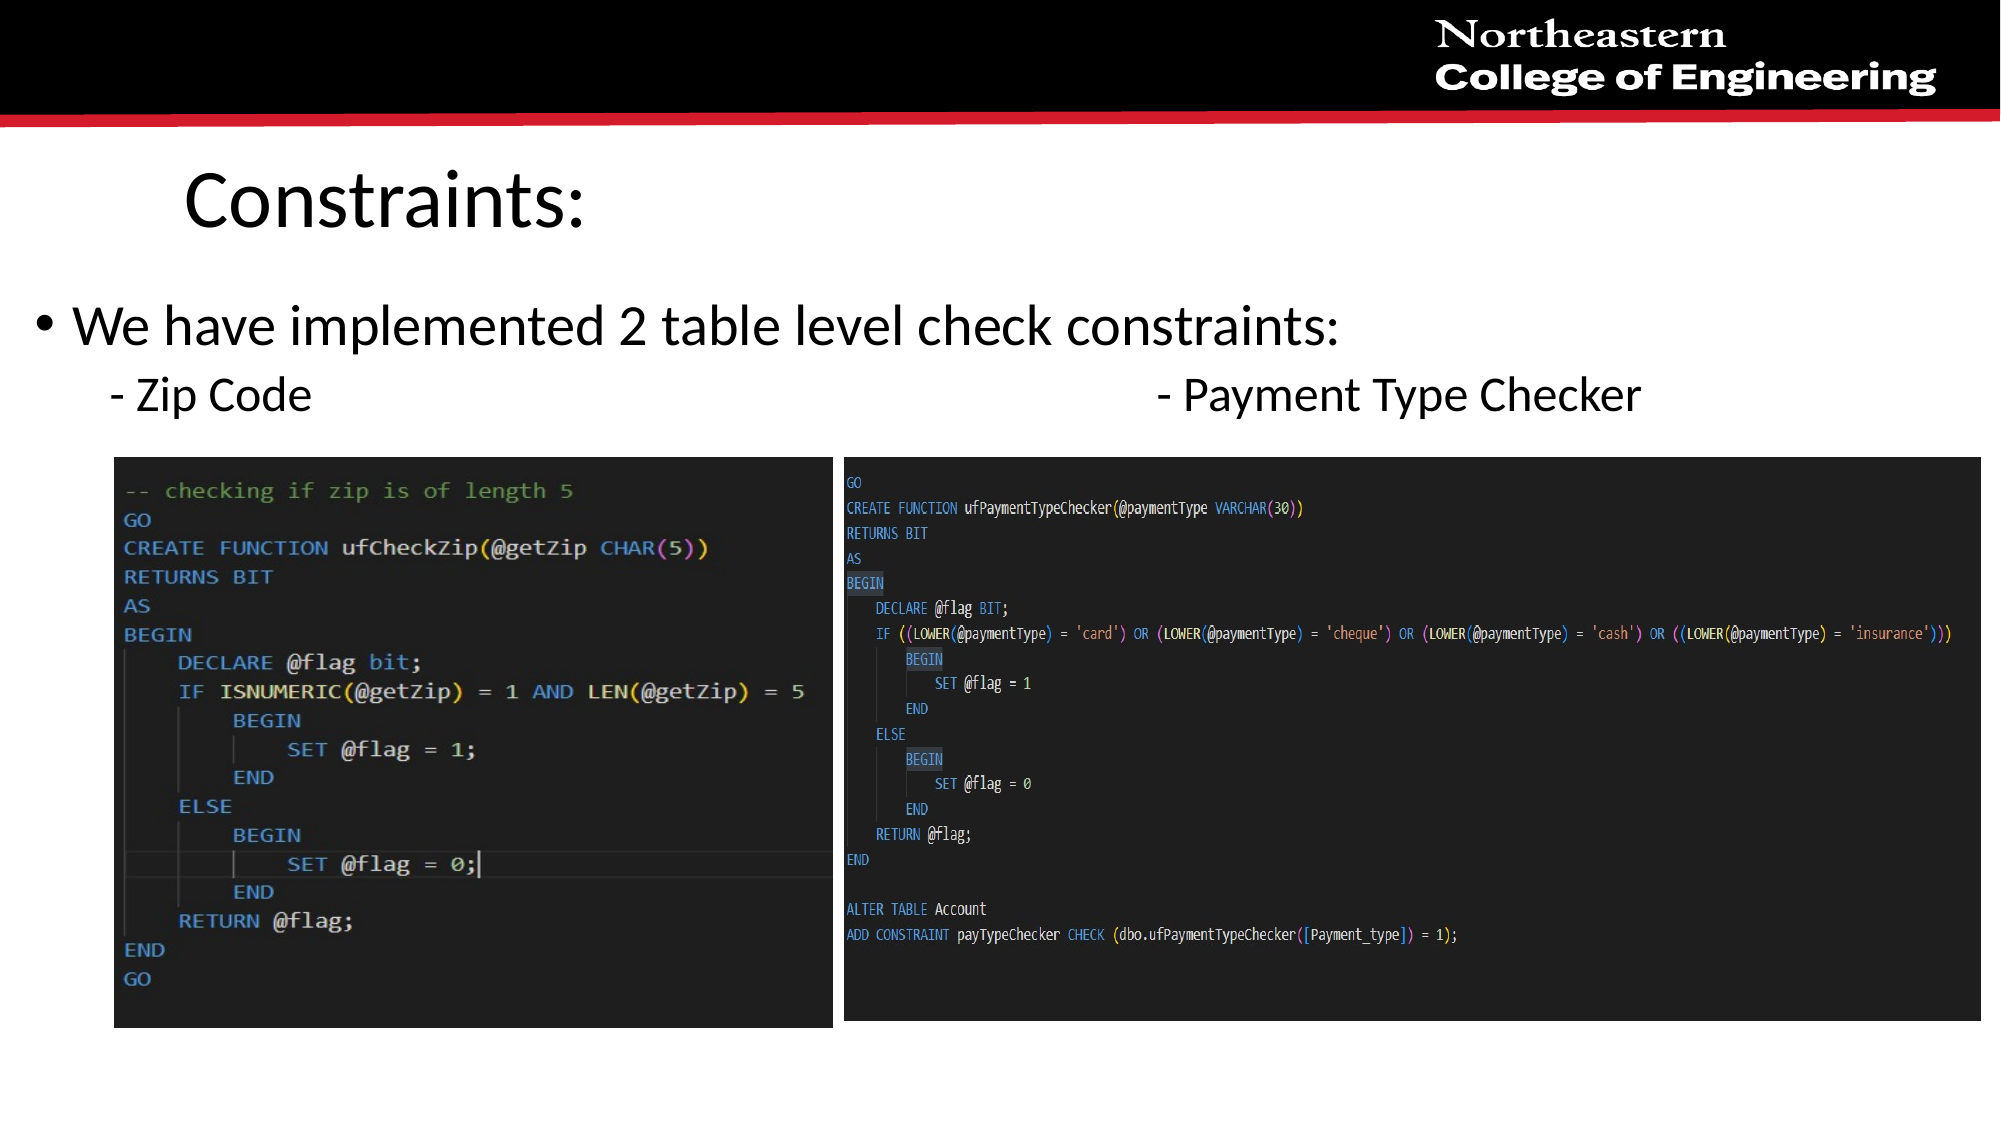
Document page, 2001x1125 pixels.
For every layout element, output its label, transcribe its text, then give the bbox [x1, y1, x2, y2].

title Constraints: [19, 132, 1863, 265]
picture [1413, 11, 1978, 121]
picture [114, 457, 833, 1029]
picture [844, 457, 1981, 1021]
list We have implemented 2 table level check constraints: - Zip Code - Payment Type Checker [19, 287, 1863, 1071]
